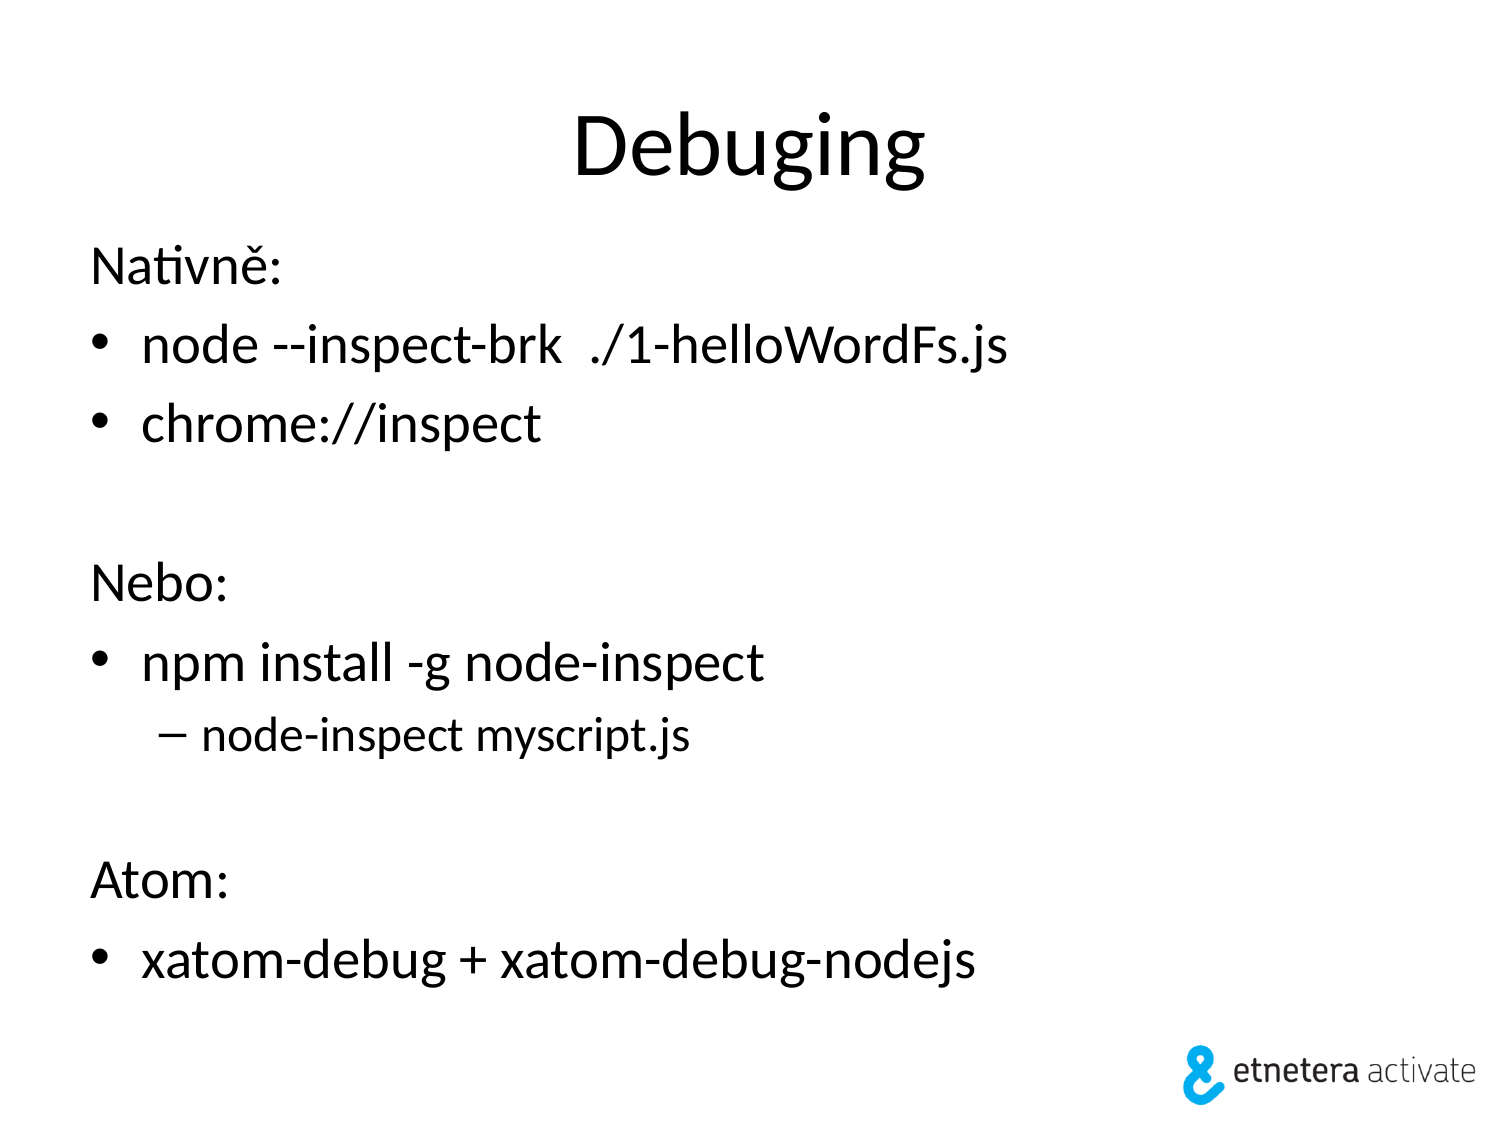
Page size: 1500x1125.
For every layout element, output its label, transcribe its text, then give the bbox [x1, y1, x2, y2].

title Debuging [75, 45, 1425, 219]
picture [1158, 1021, 1500, 1125]
list Nativně: node --inspect-brk ./1-helloWordFs.js chrome://inspect Nebo: npm install -g node-inspect node-inspect myscript.js Atom: xatom-debug + xatom-debug-nodejs [75, 219, 1425, 1005]
